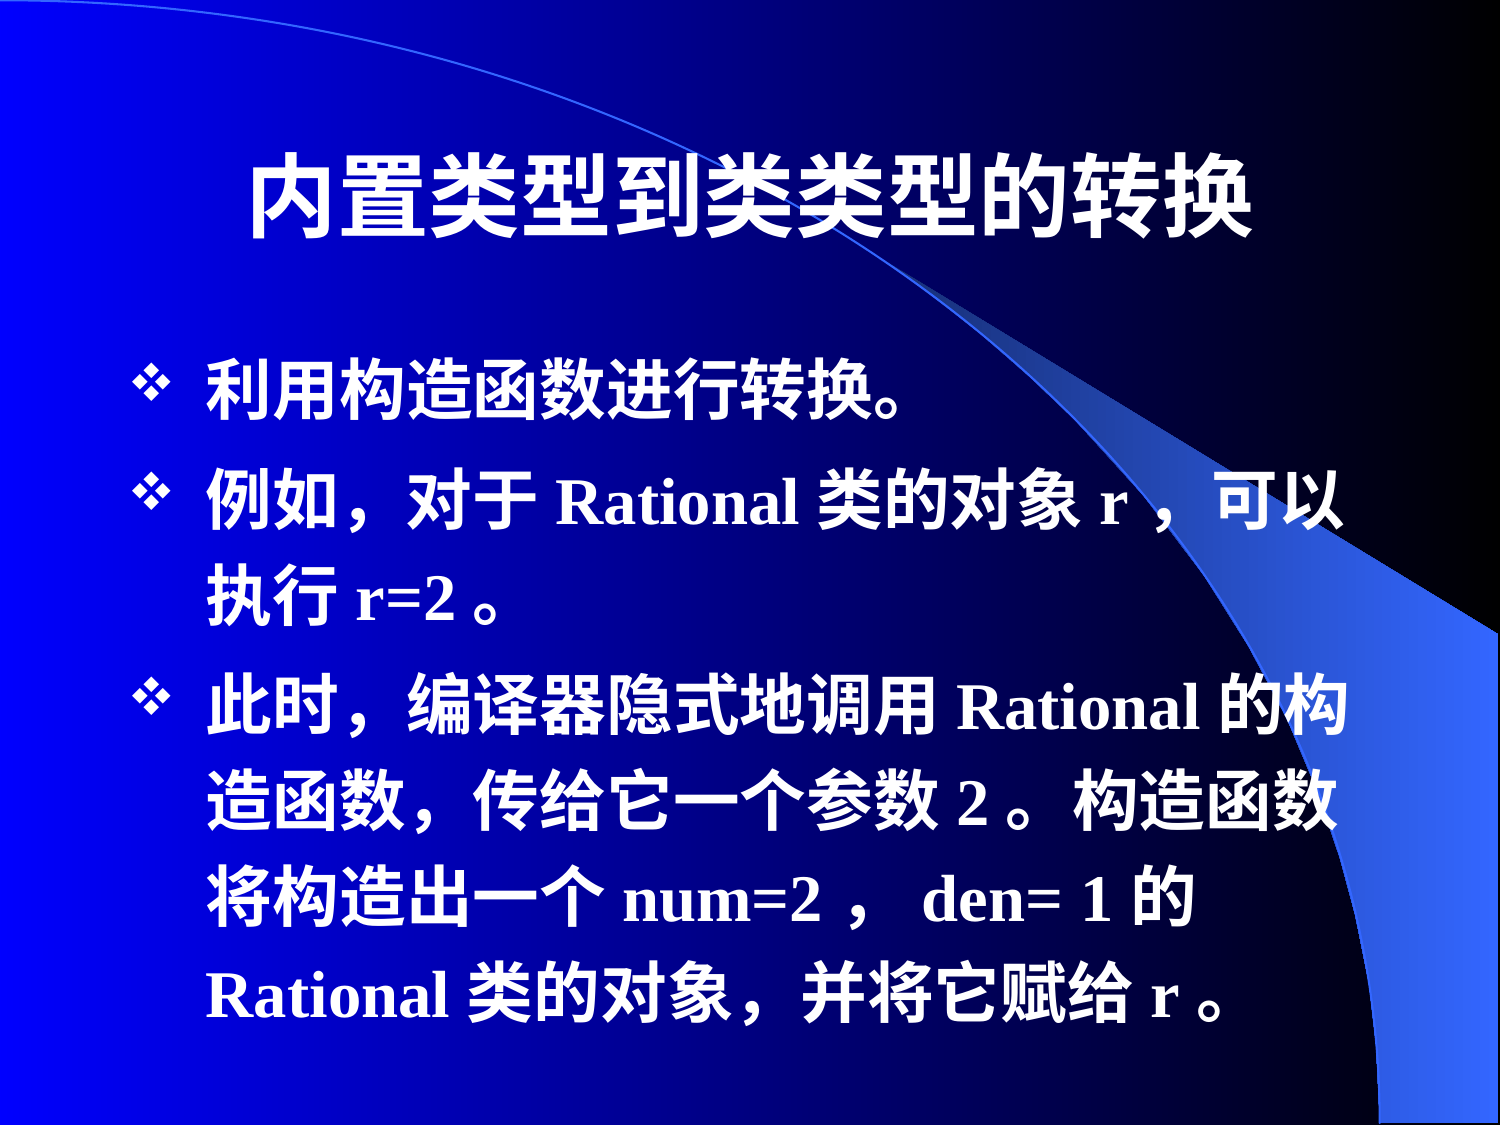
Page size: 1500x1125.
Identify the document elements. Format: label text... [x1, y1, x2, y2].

title 内置类型到类类型的转换 [112, 99, 1388, 288]
list 利用构造函数进行转换。 例如，对于Rational类的对象r，可以执行r=2。 此时，编译器隐式地调用Rational的构造函数，传给它一个参数2。构造函数将构造出一个num=2，den= 1的Rational类的对象，并将它赋给r。 [112, 324, 1388, 1071]
